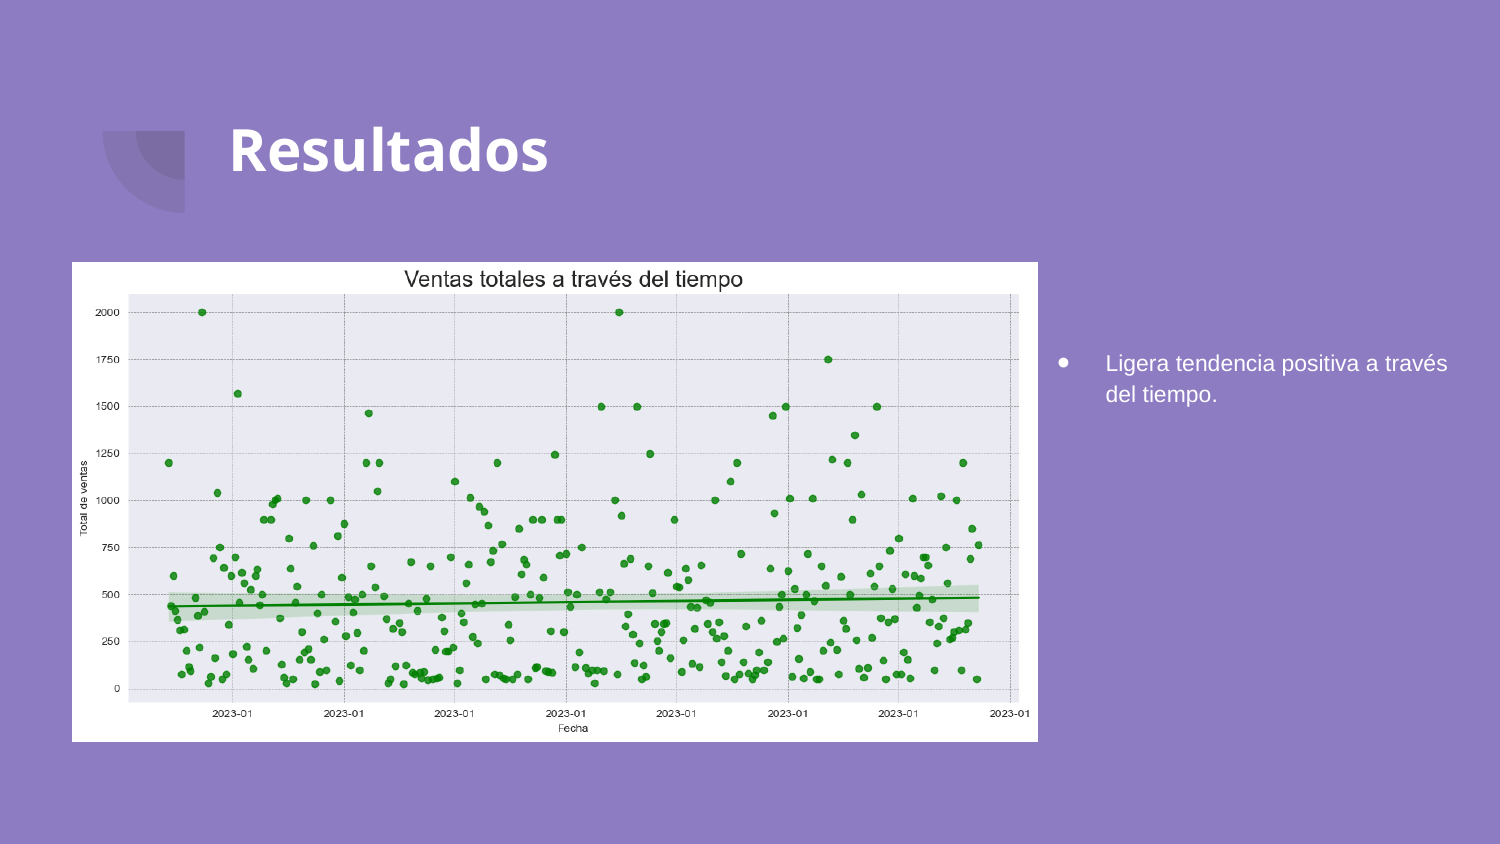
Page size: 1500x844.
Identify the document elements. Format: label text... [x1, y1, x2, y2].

title Resultados [213, 98, 1368, 263]
picture [71, 261, 1038, 742]
list Ligera tendencia positiva a través del tiempo. [1041, 329, 1485, 645]
